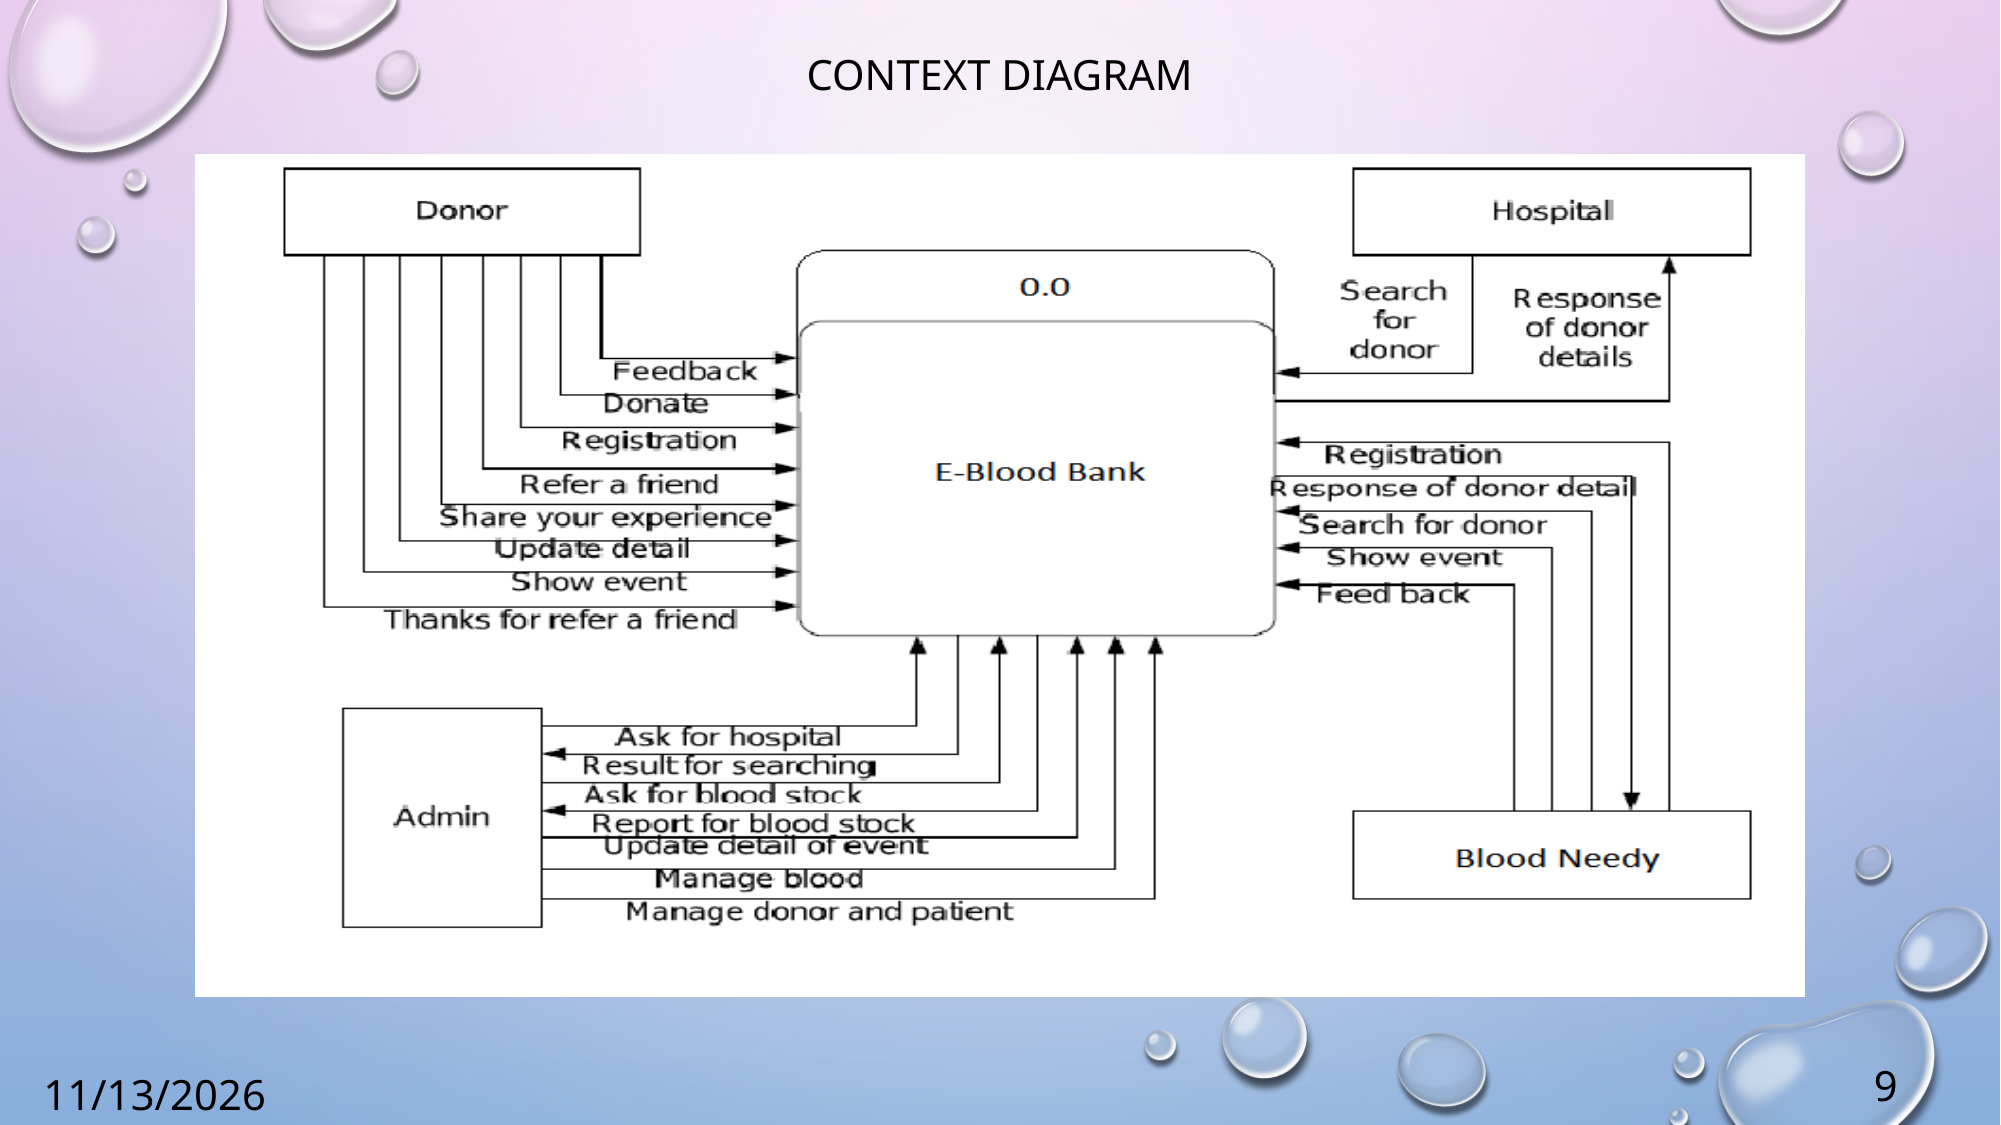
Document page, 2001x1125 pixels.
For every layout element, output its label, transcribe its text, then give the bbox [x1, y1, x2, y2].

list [194, 154, 1805, 997]
picture [0, 0, 2000, 1125]
slide_number 9 [1787, 1058, 1913, 1119]
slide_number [0, 1067, 282, 1125]
title Context diagram [149, 0, 1850, 155]
